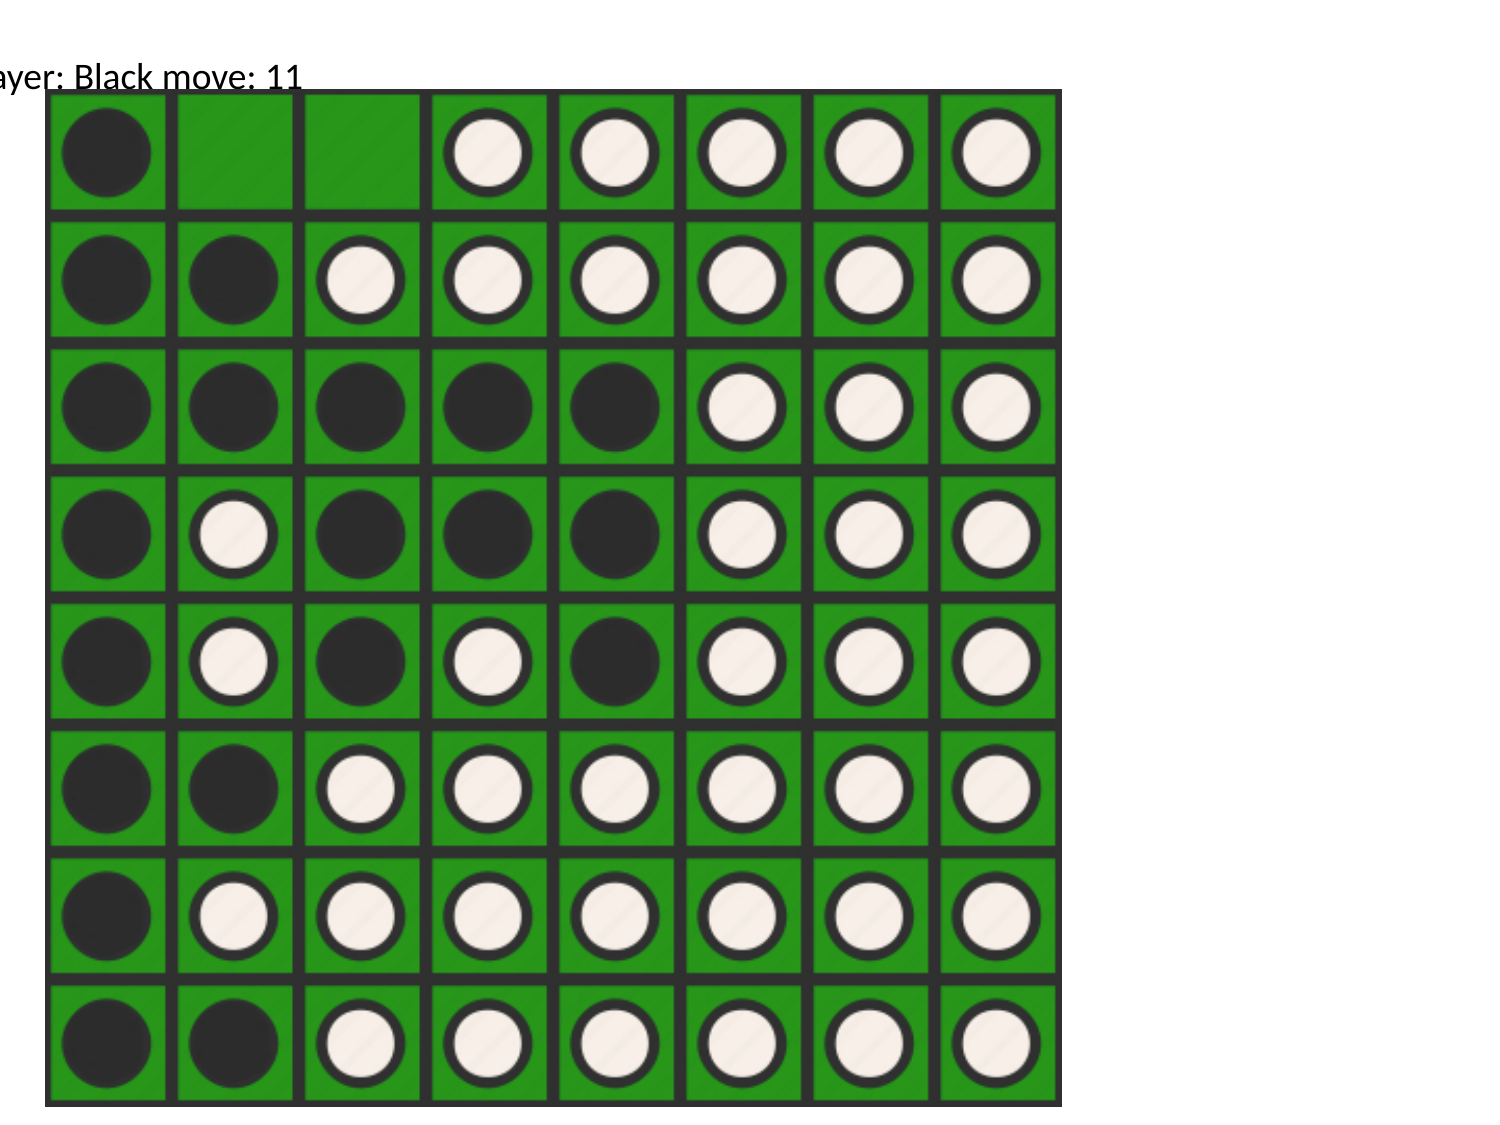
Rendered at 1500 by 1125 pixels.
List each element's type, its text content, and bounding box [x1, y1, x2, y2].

text_box turn: 59 player: Black move: 11 [0, 44, 319, 105]
picture [44, 89, 1062, 1107]
